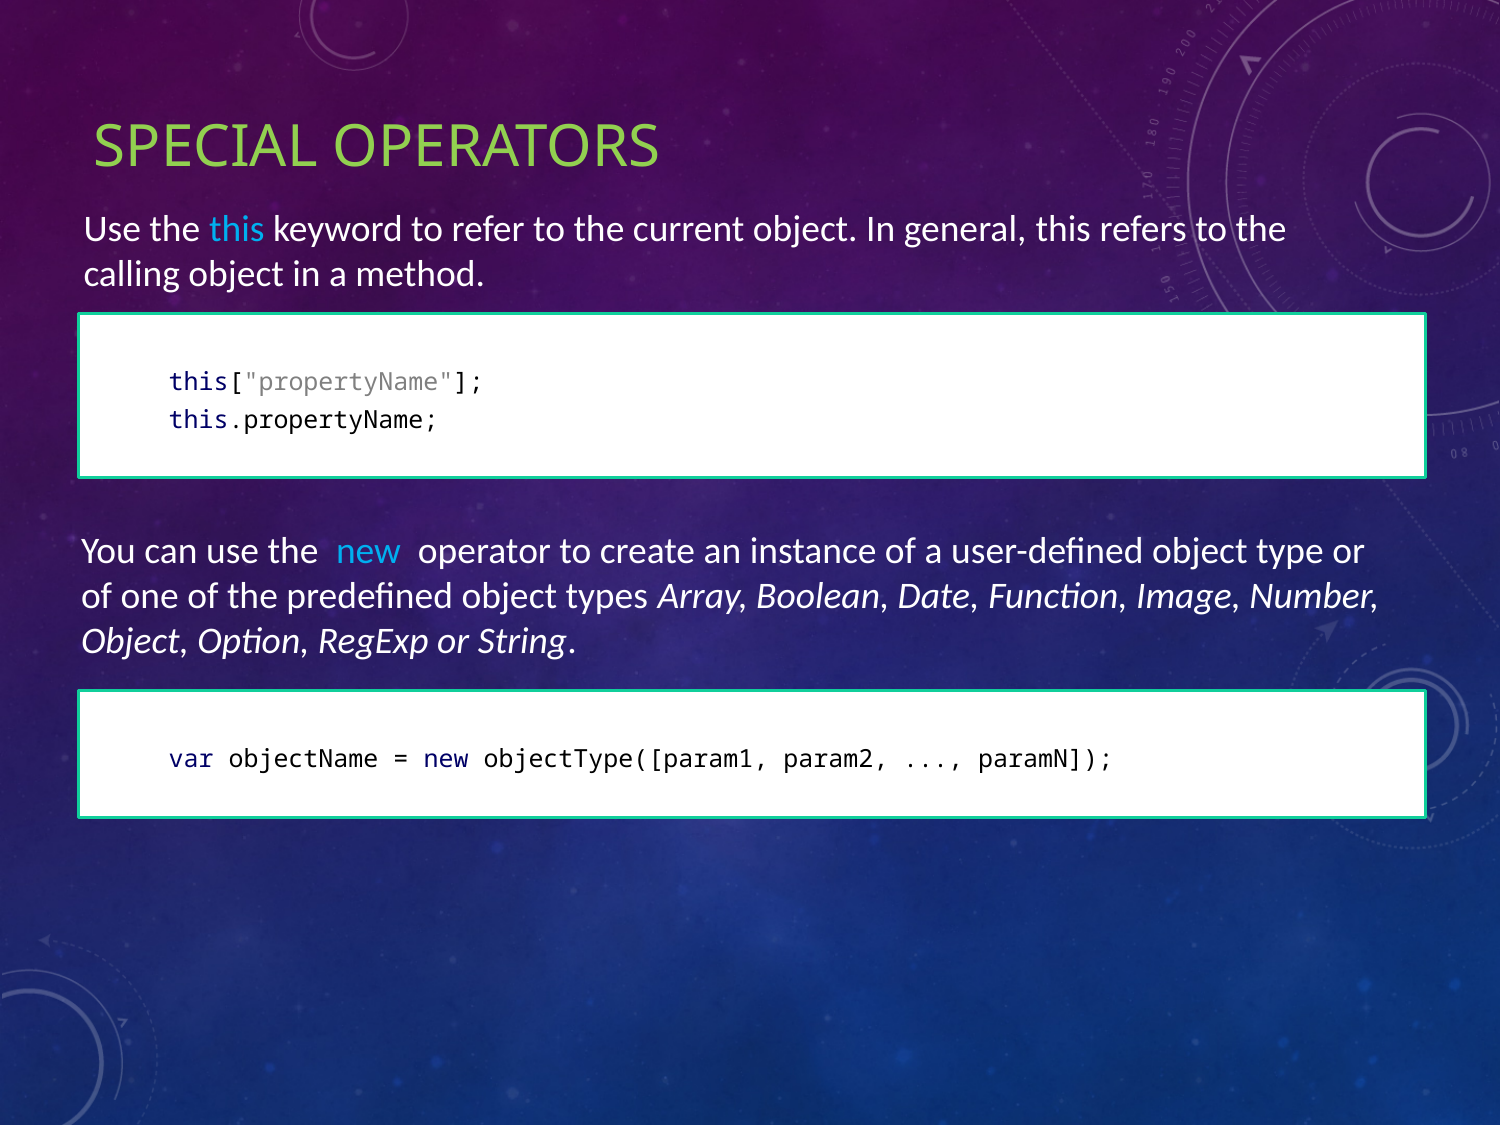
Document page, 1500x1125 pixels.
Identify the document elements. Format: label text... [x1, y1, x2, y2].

text_box You can use the new operator to create an instance of a user-defined object type or of one of the predefined object types Array, Boolean, Date, Function, Image, Number, Object, Option, RegExp or String. [66, 518, 1402, 669]
text_box this["propertyName"]; this.propertyName; [77, 312, 1427, 479]
title Special operators [78, 90, 1422, 197]
text_box Use the this keyword to refer to the current object. In general, this refers to the calling object in a method. [68, 196, 1404, 301]
text_box var objectName = new objectType([param1, param2, ..., paramN]); [77, 689, 1427, 819]
picture [0, 0, 1500, 1125]
